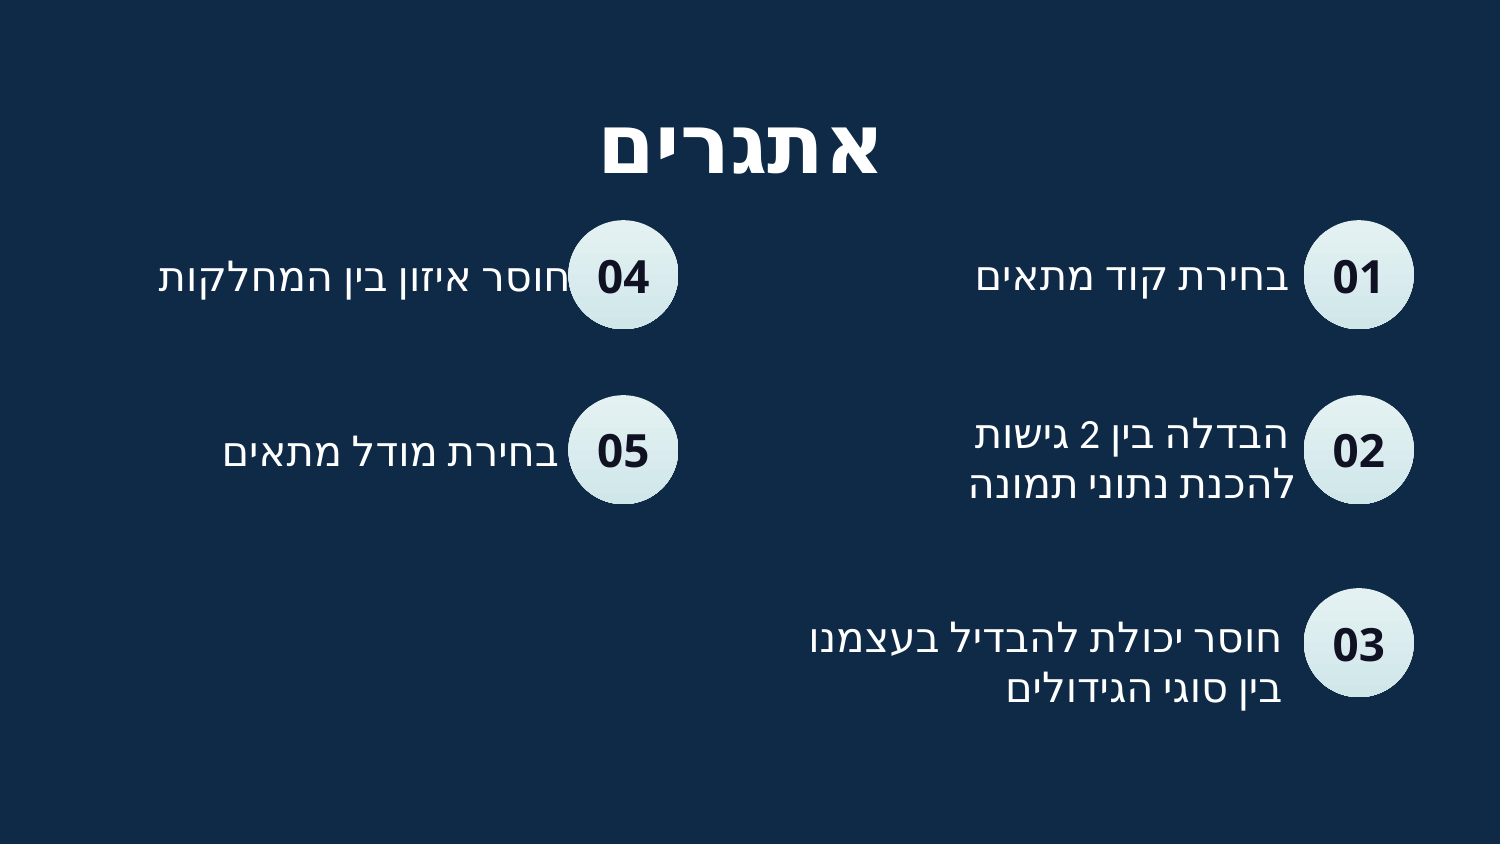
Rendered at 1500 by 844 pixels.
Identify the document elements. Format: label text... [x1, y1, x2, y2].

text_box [561, 219, 685, 330]
text_box אתגרים [247, 75, 1236, 198]
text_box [1297, 219, 1421, 330]
text_box חוסר יכולת להבדיל בעצמנו בין סוגי הגידולים [756, 603, 1298, 719]
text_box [1297, 587, 1421, 698]
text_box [561, 394, 685, 505]
text_box חוסר איזון בין המחלקות [135, 242, 556, 308]
text_box בחירת קוד מתאים [941, 241, 1292, 307]
text_box בחירת מודל מתאים [161, 416, 556, 482]
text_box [1297, 394, 1421, 505]
text_box הבדלה בין 2 גישות להכנת נתוני תמונה [941, 399, 1323, 515]
